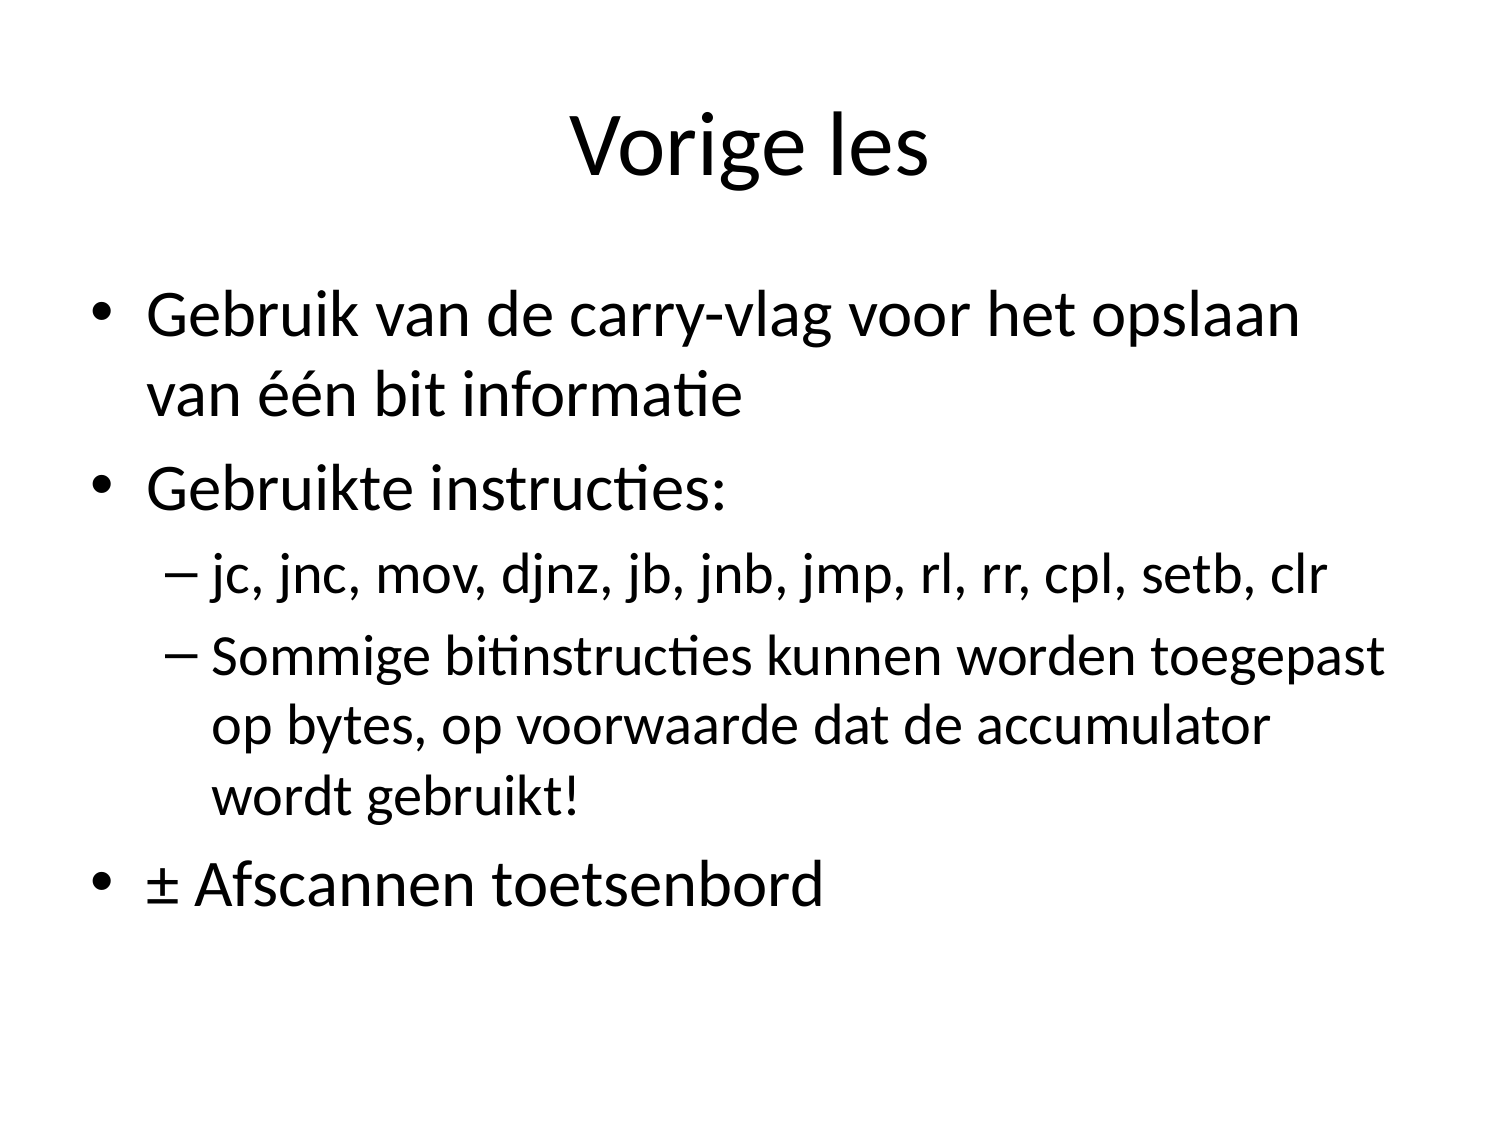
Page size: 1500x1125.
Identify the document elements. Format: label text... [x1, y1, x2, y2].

list Gebruik van de carry-vlag voor het opslaan van één bit informatie Gebruikte instructies: jc, jnc, mov, djnz, jb, jnb, jmp, rl, rr, cpl, setb, clr Sommige bitinstructies kunnen worden toegepast op bytes, op voorwaarde dat de accumulator wordt gebruikt! ± Afscannen toetsenbord [75, 262, 1425, 1005]
title Vorige les [75, 45, 1425, 233]
